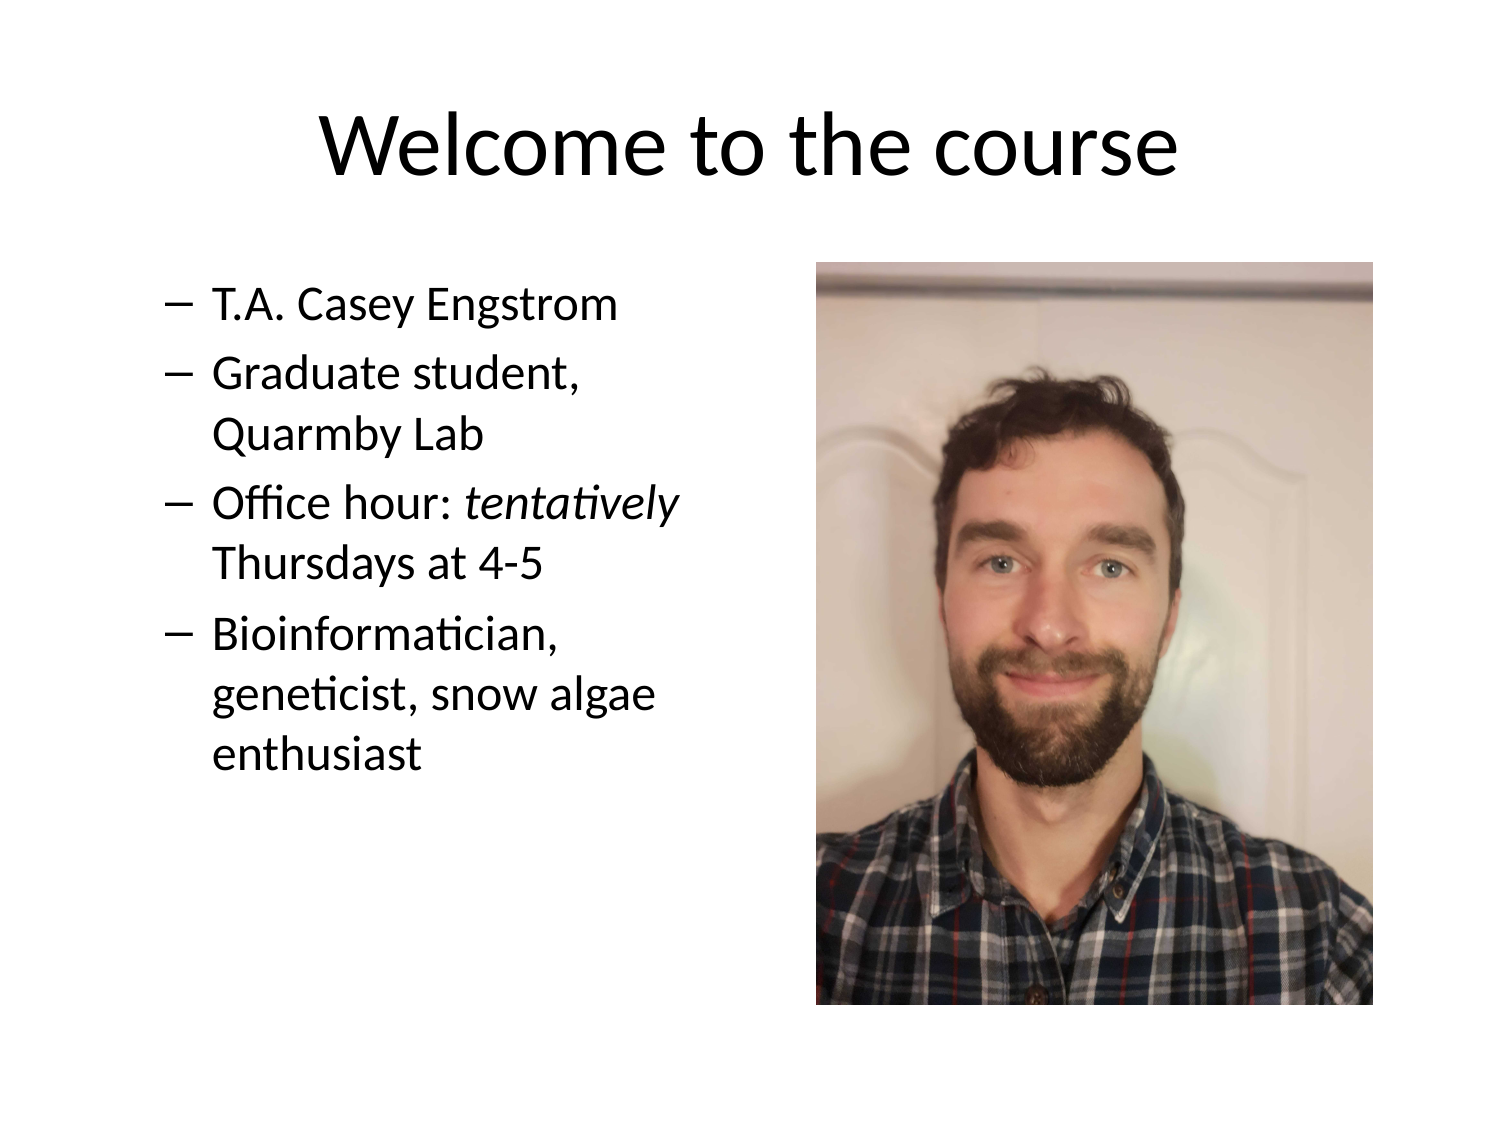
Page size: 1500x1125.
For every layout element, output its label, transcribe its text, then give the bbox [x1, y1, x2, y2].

picture [816, 262, 1374, 1005]
title Welcome to the course [75, 45, 1425, 233]
list T.A. Casey Engstrom Graduate student, Quarmby Lab Office hour: tentatively Thursdays at 4-5 Bioinformatician, geneticist, snow algae enthusiast [75, 262, 738, 1005]
